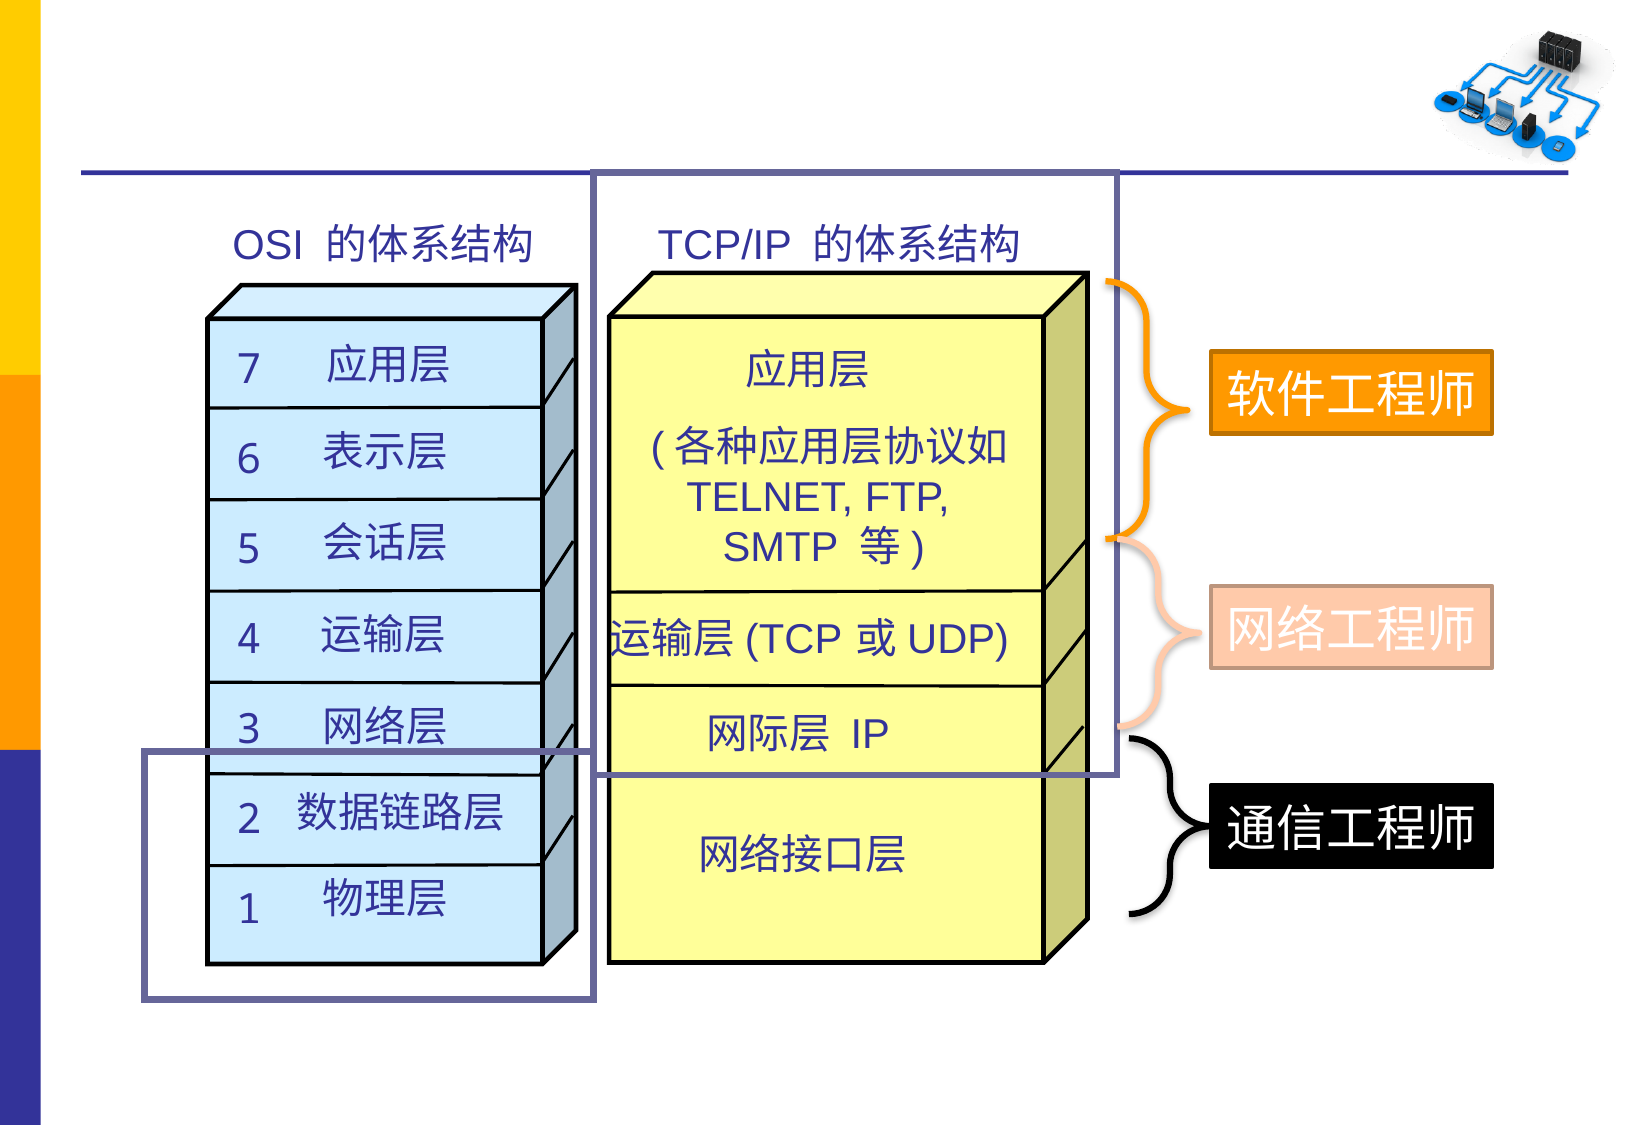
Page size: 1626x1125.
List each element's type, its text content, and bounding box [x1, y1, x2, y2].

text_box OSI 的体系结构 [217, 210, 550, 276]
text_box [609, 775, 1088, 963]
text_box 网络工程师 [1209, 584, 1494, 670]
text_box 表示层 [308, 416, 464, 482]
text_box [1117, 535, 1203, 730]
text_box [144, 751, 594, 1000]
text_box [207, 408, 221, 499]
text_box 软件工程师 [1209, 349, 1494, 436]
text_box [593, 172, 1118, 775]
text_box [232, 285, 575, 318]
text_box [207, 683, 221, 751]
text_box [1105, 278, 1191, 543]
text_box [276, 632, 574, 684]
text_box [233, 285, 577, 751]
text_box [276, 358, 574, 408]
text_box 运输层 [306, 600, 461, 666]
picture [1431, 30, 1616, 165]
text_box [276, 449, 574, 500]
text_box [276, 541, 574, 591]
text_box [207, 500, 221, 591]
text_box 通信工程师 [1209, 783, 1494, 869]
text_box 应用层 [311, 330, 467, 396]
text_box 会话层 [308, 508, 464, 574]
text_box 网络层 [308, 691, 464, 751]
text_box [208, 305, 221, 318]
text_box [464, 724, 574, 751]
text_box 7 6 5 4 3 2 1 [221, 294, 276, 751]
text_box 网络接口层 [683, 820, 922, 885]
text_box [207, 592, 221, 682]
text_box [1128, 735, 1209, 918]
text_box [207, 306, 221, 407]
